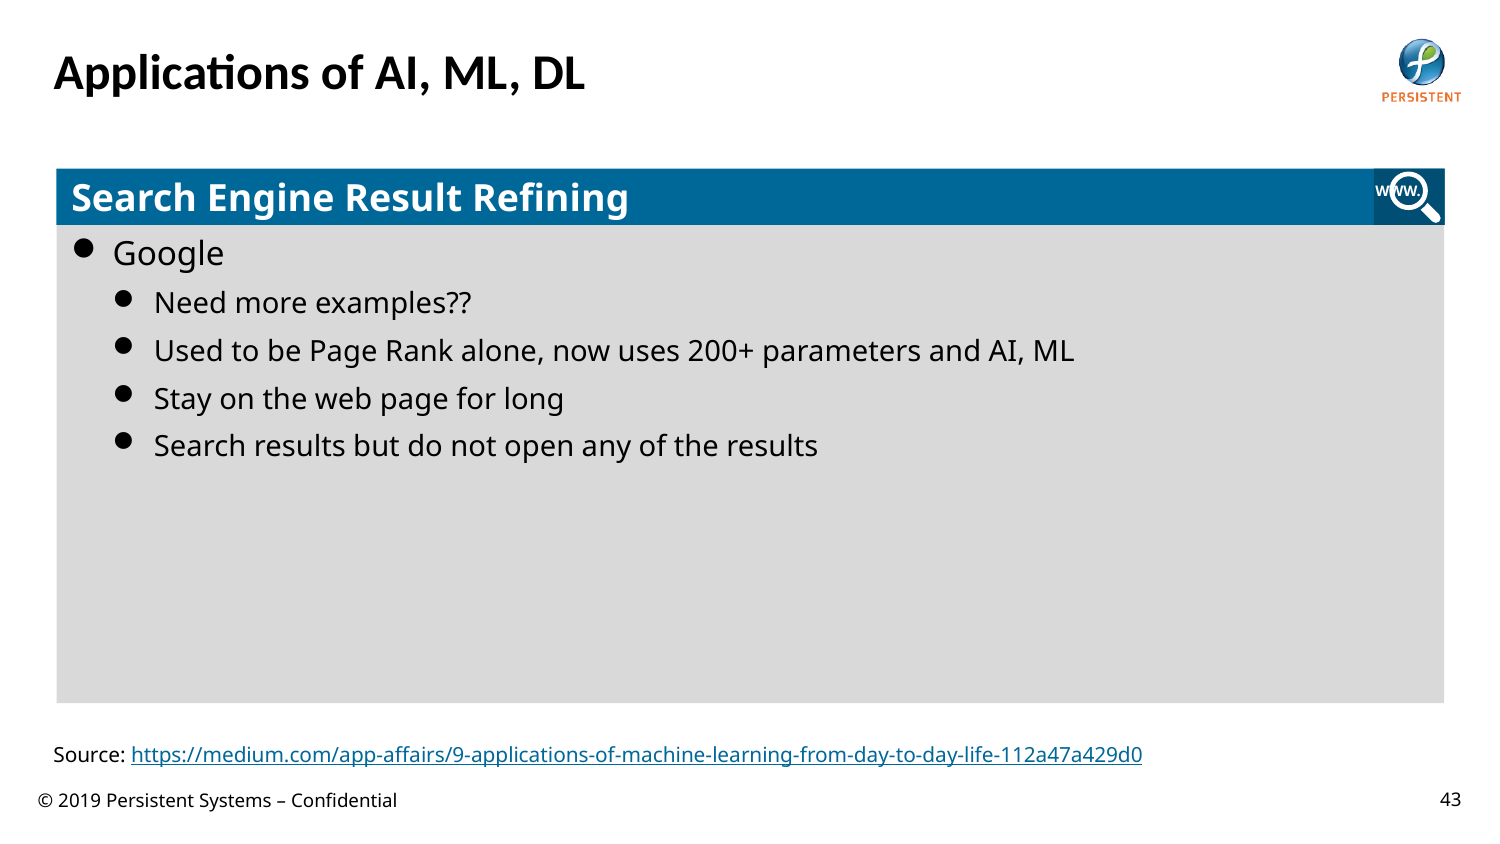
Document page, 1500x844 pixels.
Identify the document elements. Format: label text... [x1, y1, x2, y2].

text_box Google Need more examples?? Used to be Page Rank alone, now uses 200+ parameters and AI, ML Stay on the web page for long Search results but do not open any of the results [56, 225, 1445, 704]
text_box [1371, 171, 1442, 224]
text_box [56, 168, 1445, 225]
footer © 2019 Persistent Systems – Confidential [22, 778, 467, 824]
text_box Source: https://medium.com/app-affairs/9-applications-of-machine-learning-from-day-to-day-life-112a47a429d0 [38, 733, 1434, 777]
slide_number 43 [1138, 778, 1477, 824]
title Applications of AI, ML, DL [38, 38, 1342, 177]
picture [1367, 36, 1476, 102]
